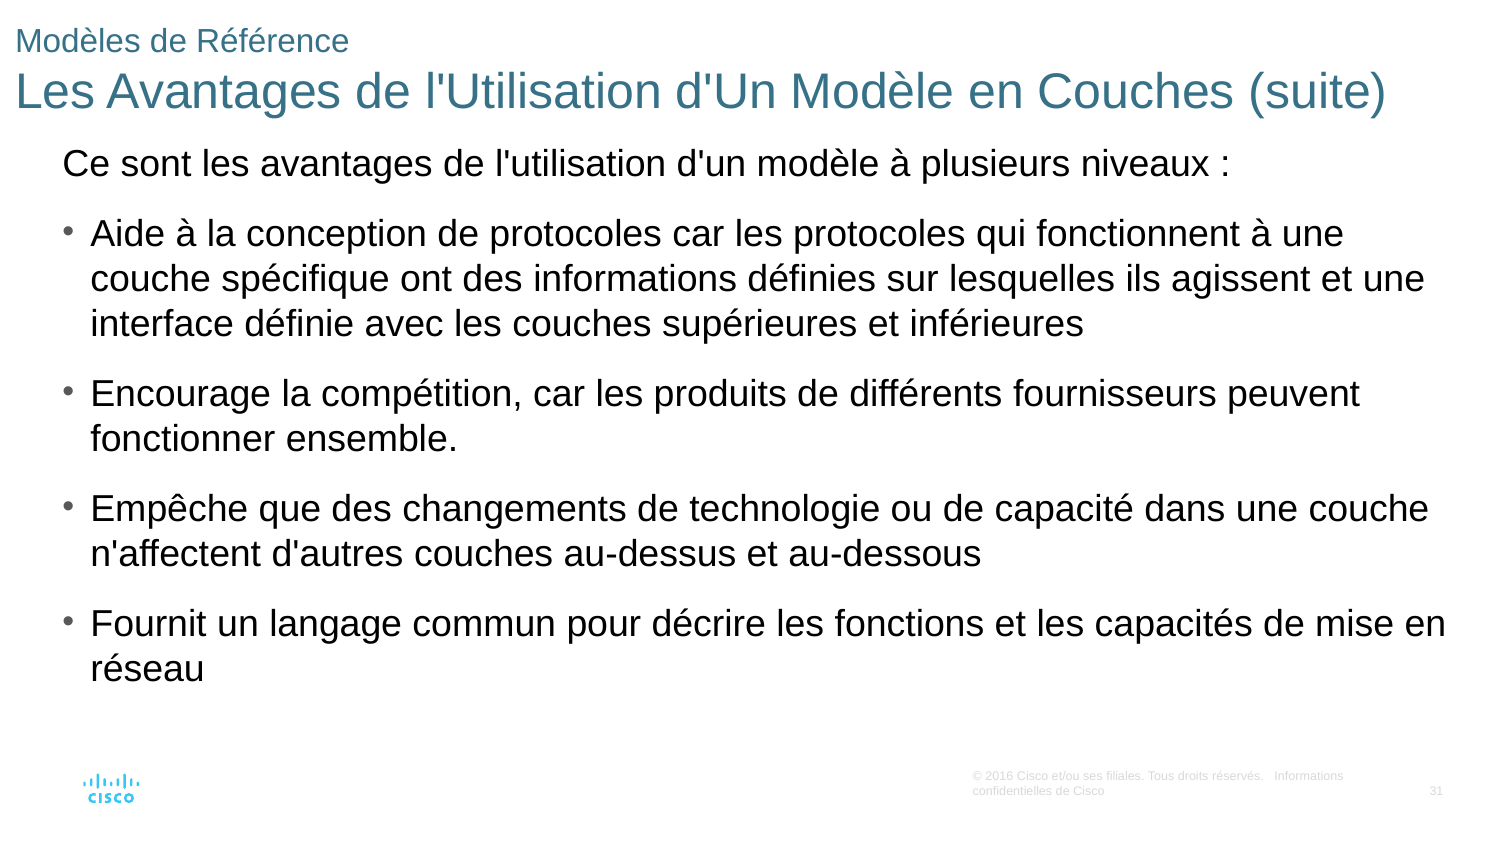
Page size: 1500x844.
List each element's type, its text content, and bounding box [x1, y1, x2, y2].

list Ce sont les avantages de l'utilisation d'un modèle à plusieurs niveaux : Aide à la conception de protocoles car les protocoles qui fonctionnent à une couche spécifique ont des informations définies sur lesquelles ils agissent et une interface définie avec les couches supérieures et inférieures Encourage la compétition, car les produits de différents fournisseurs peuvent fonctionner ensemble. Empêche que des changements de technologie ou de capacité dans une couche n'affectent d'autres couches au-dessus et au-dessous Fournit un langage commun pour décrire les fonctions et les capacités de mise en réseau [47, 131, 1500, 681]
title Modèles de Référence Les Avantages de l'Utilisation d'Un Modèle en Couches (suite) [0, 6, 1500, 131]
